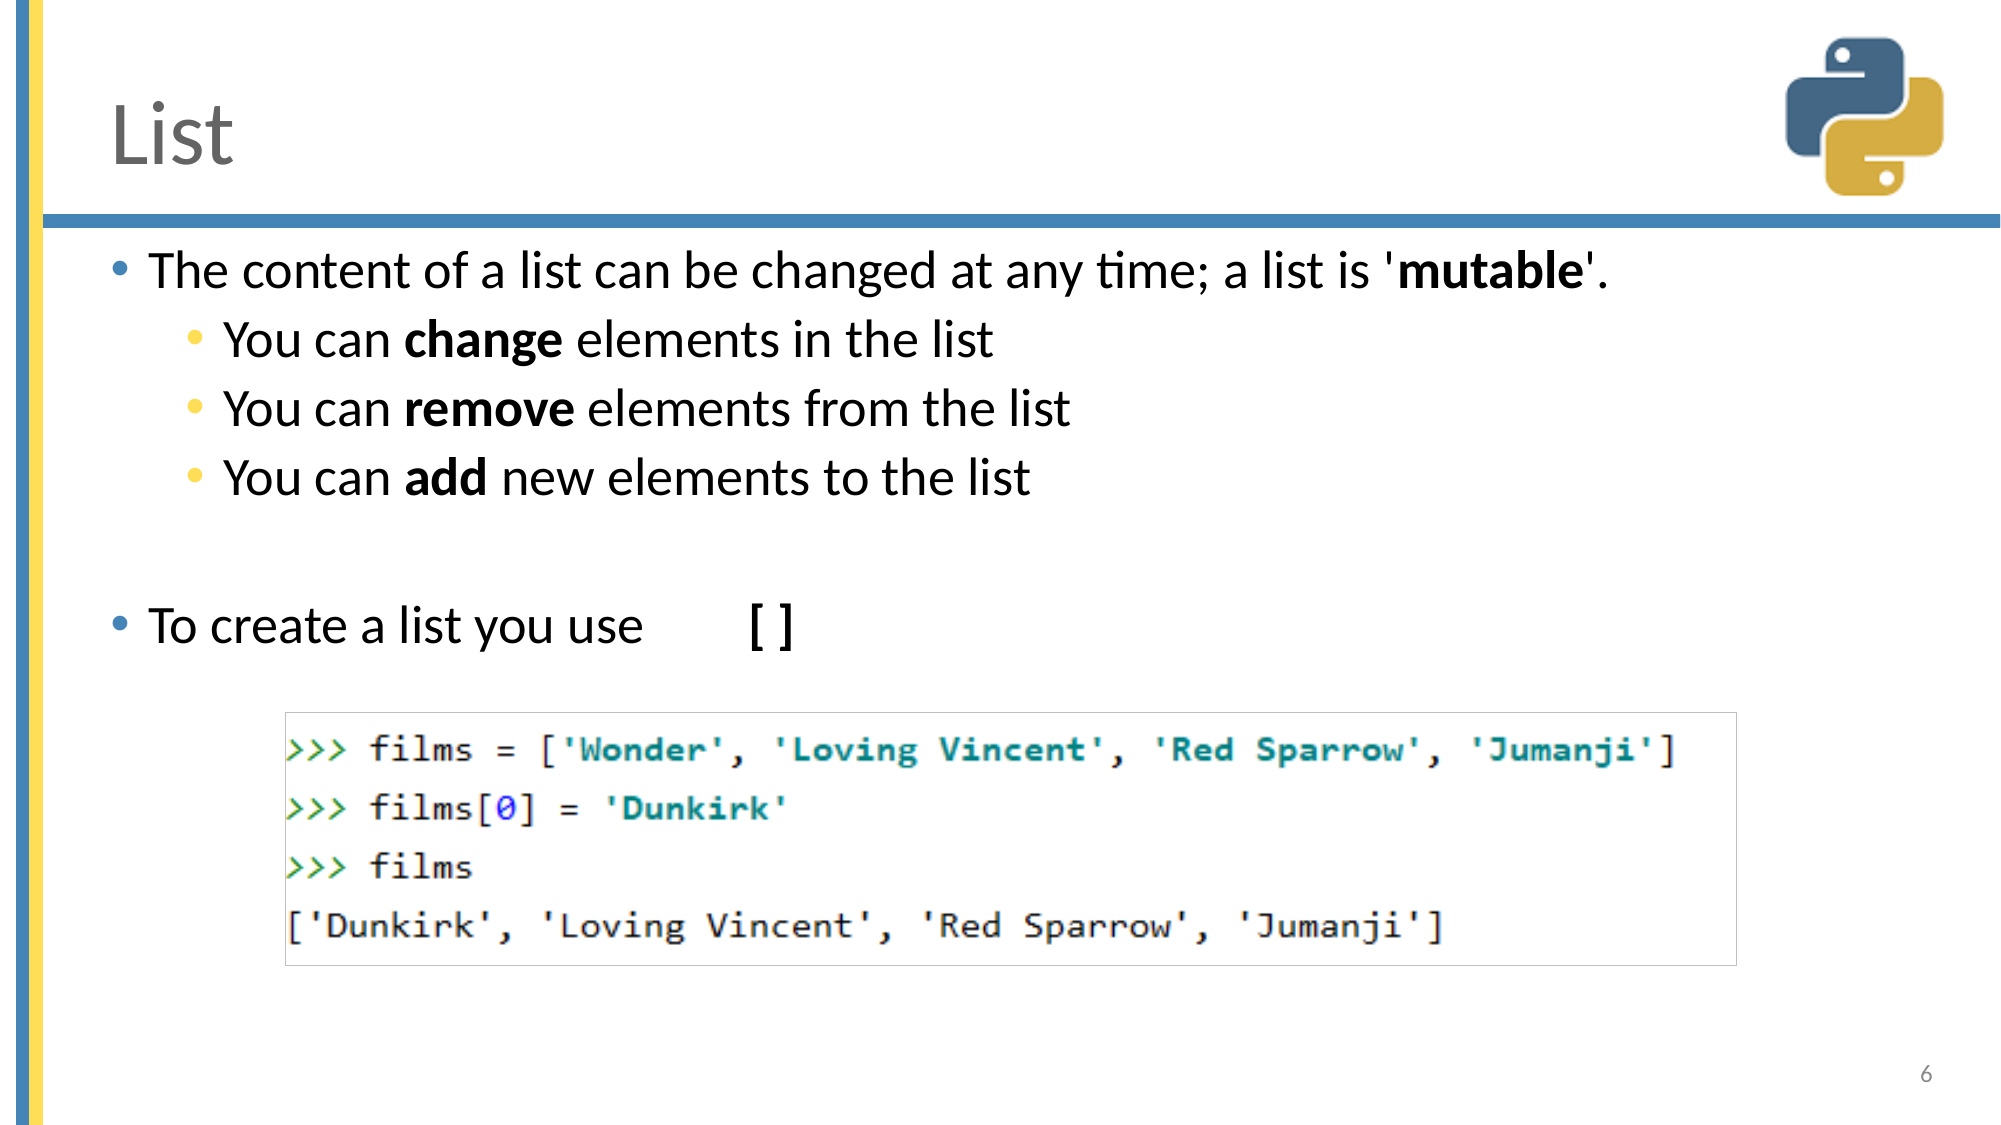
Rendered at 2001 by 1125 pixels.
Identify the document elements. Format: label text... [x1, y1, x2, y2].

picture [1747, 18, 1987, 205]
picture [285, 712, 1737, 966]
title List [95, 59, 1863, 211]
list The content of a list can be changed at any time; a list is 'mutable'. You can change elements in the list You can remove elements from the list You can add new elements to the list To create a list you use [ ] [95, 234, 1948, 1014]
slide_number 6 [1497, 1042, 1948, 1103]
